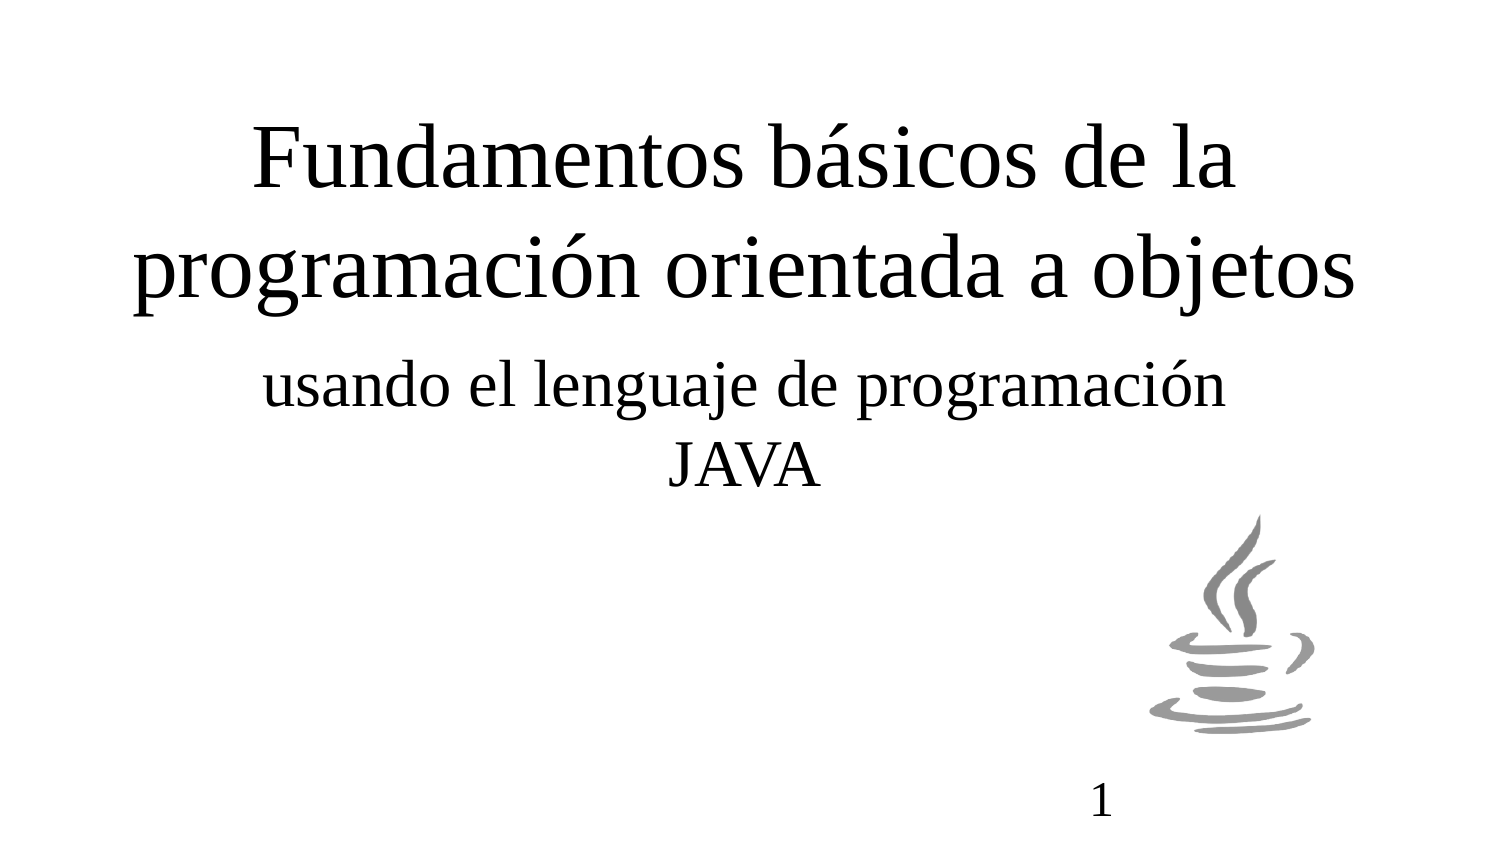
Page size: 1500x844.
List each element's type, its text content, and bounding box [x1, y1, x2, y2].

slide_number ‹#› [1074, 768, 1388, 826]
picture [1114, 503, 1359, 748]
subtitle usando el lenguaje de programación JAVA [220, 332, 1271, 549]
title Fundamentos básicos de la programación orientada a objetos [108, 135, 1384, 277]
